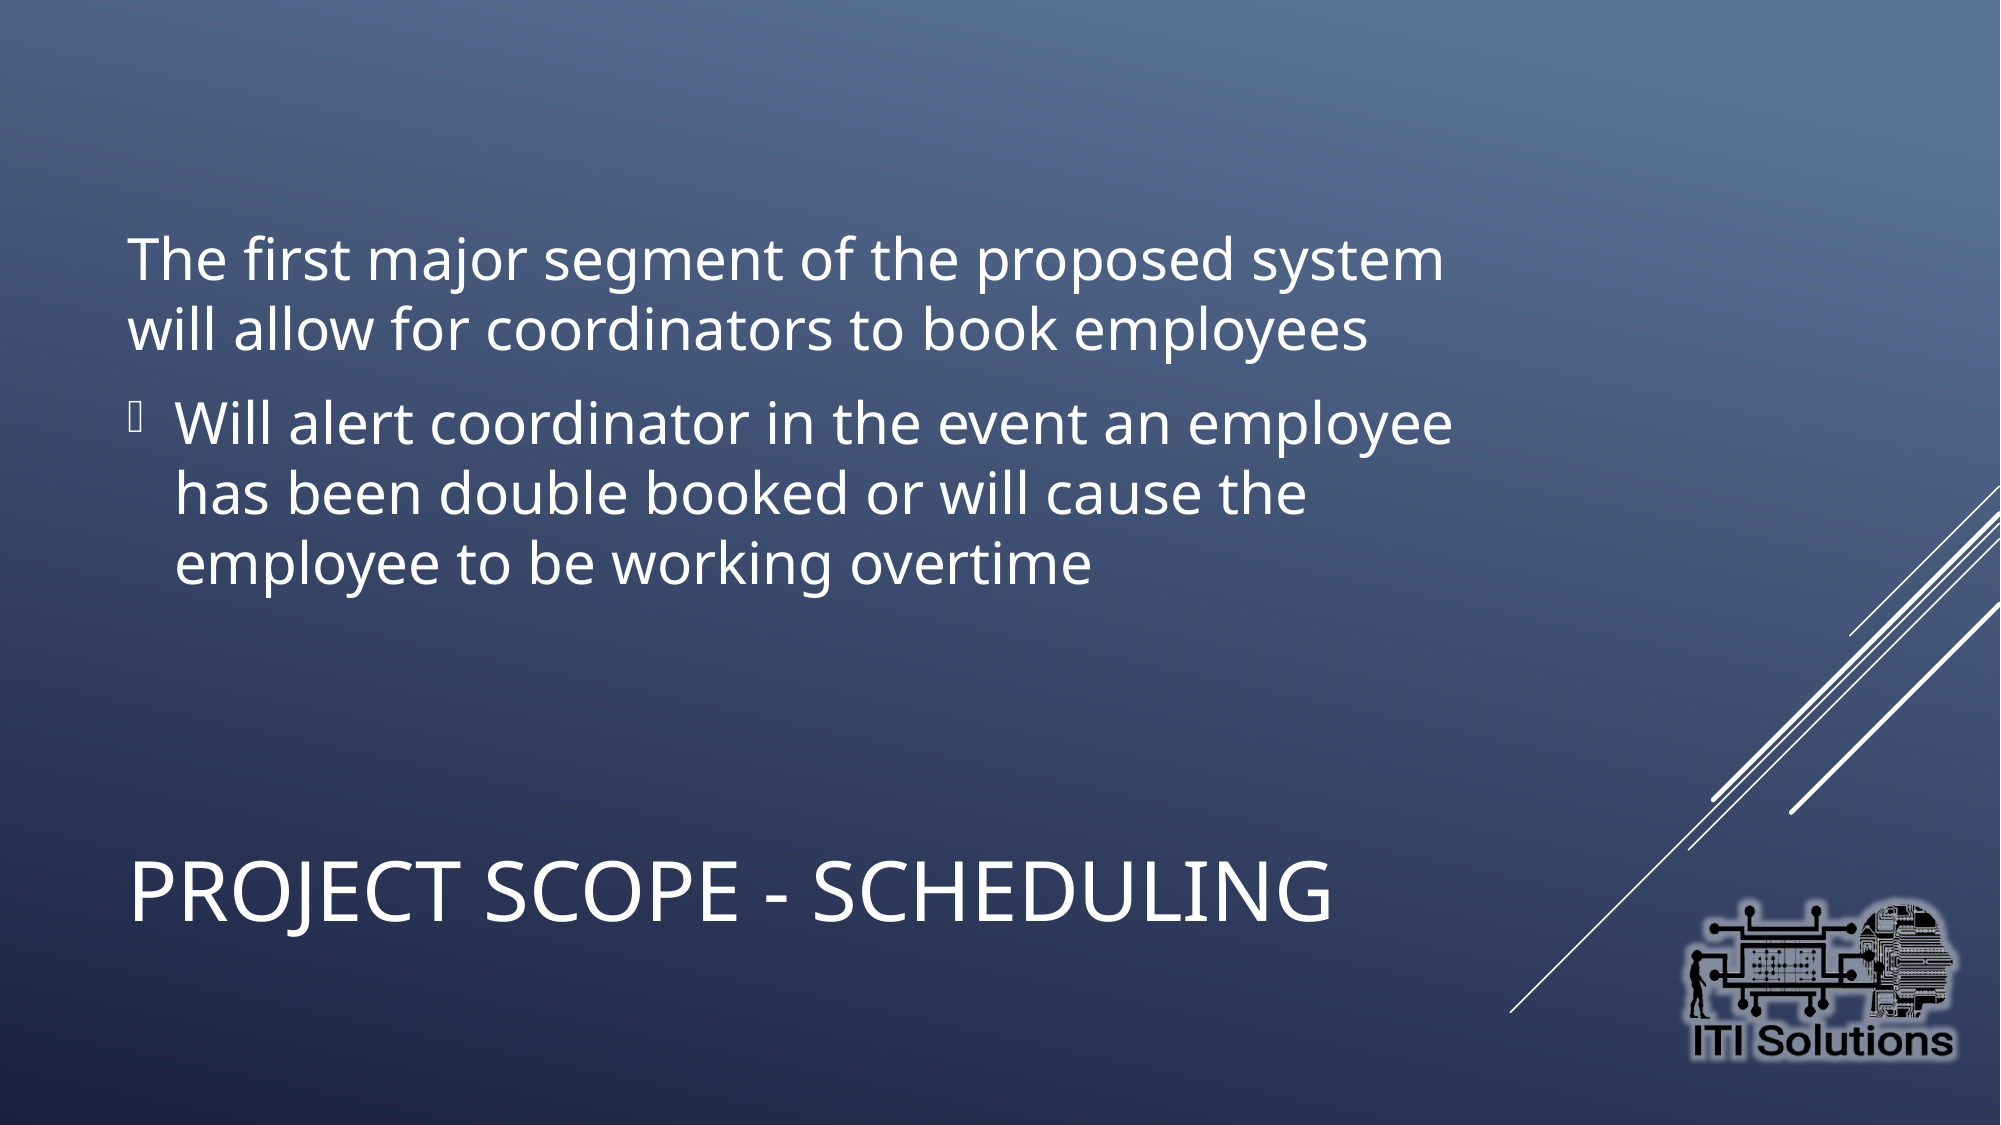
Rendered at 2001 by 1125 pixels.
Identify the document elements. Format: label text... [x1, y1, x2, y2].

title Project Scope - Scheduling [112, 764, 1513, 1012]
list The first major segment of the proposed system will allow for coordinators to book employees Will alert coordinator in the event an employee has been double booked or will cause the employee to be working overtime [112, 112, 1513, 706]
picture [1685, 902, 1957, 1065]
